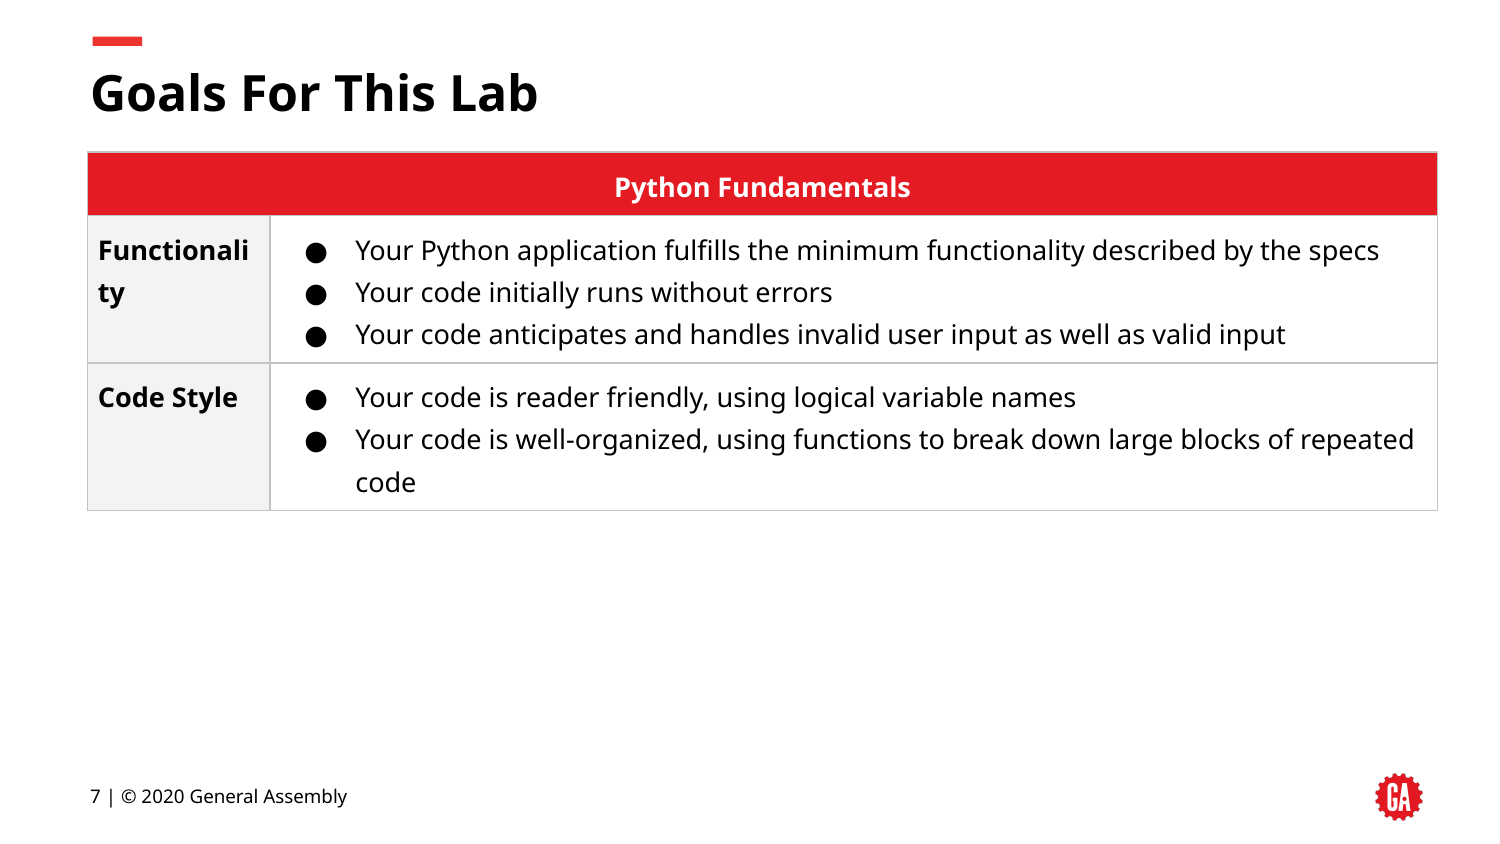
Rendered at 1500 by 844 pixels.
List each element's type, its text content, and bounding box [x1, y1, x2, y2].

table_cell Code Style [88, 364, 269, 510]
table_cell Your Python application fulfills the minimum functionality described by the specs Your code initially runs without errors Your code anticipates and handles invalid user input as well as valid input [271, 216, 1437, 362]
table_cell Your code is reader friendly, using logical variable names Your code is well-organized, using functions to break down large blocks of repeated code [271, 364, 1437, 510]
slide_number 7 | © 2020 General Assembly [75, 764, 465, 830]
picture [1373, 771, 1425, 823]
table_header Python Fundamentals [88, 153, 1437, 215]
table_cell Functionality [88, 216, 269, 362]
title Goals For This Lab [75, 46, 1473, 140]
